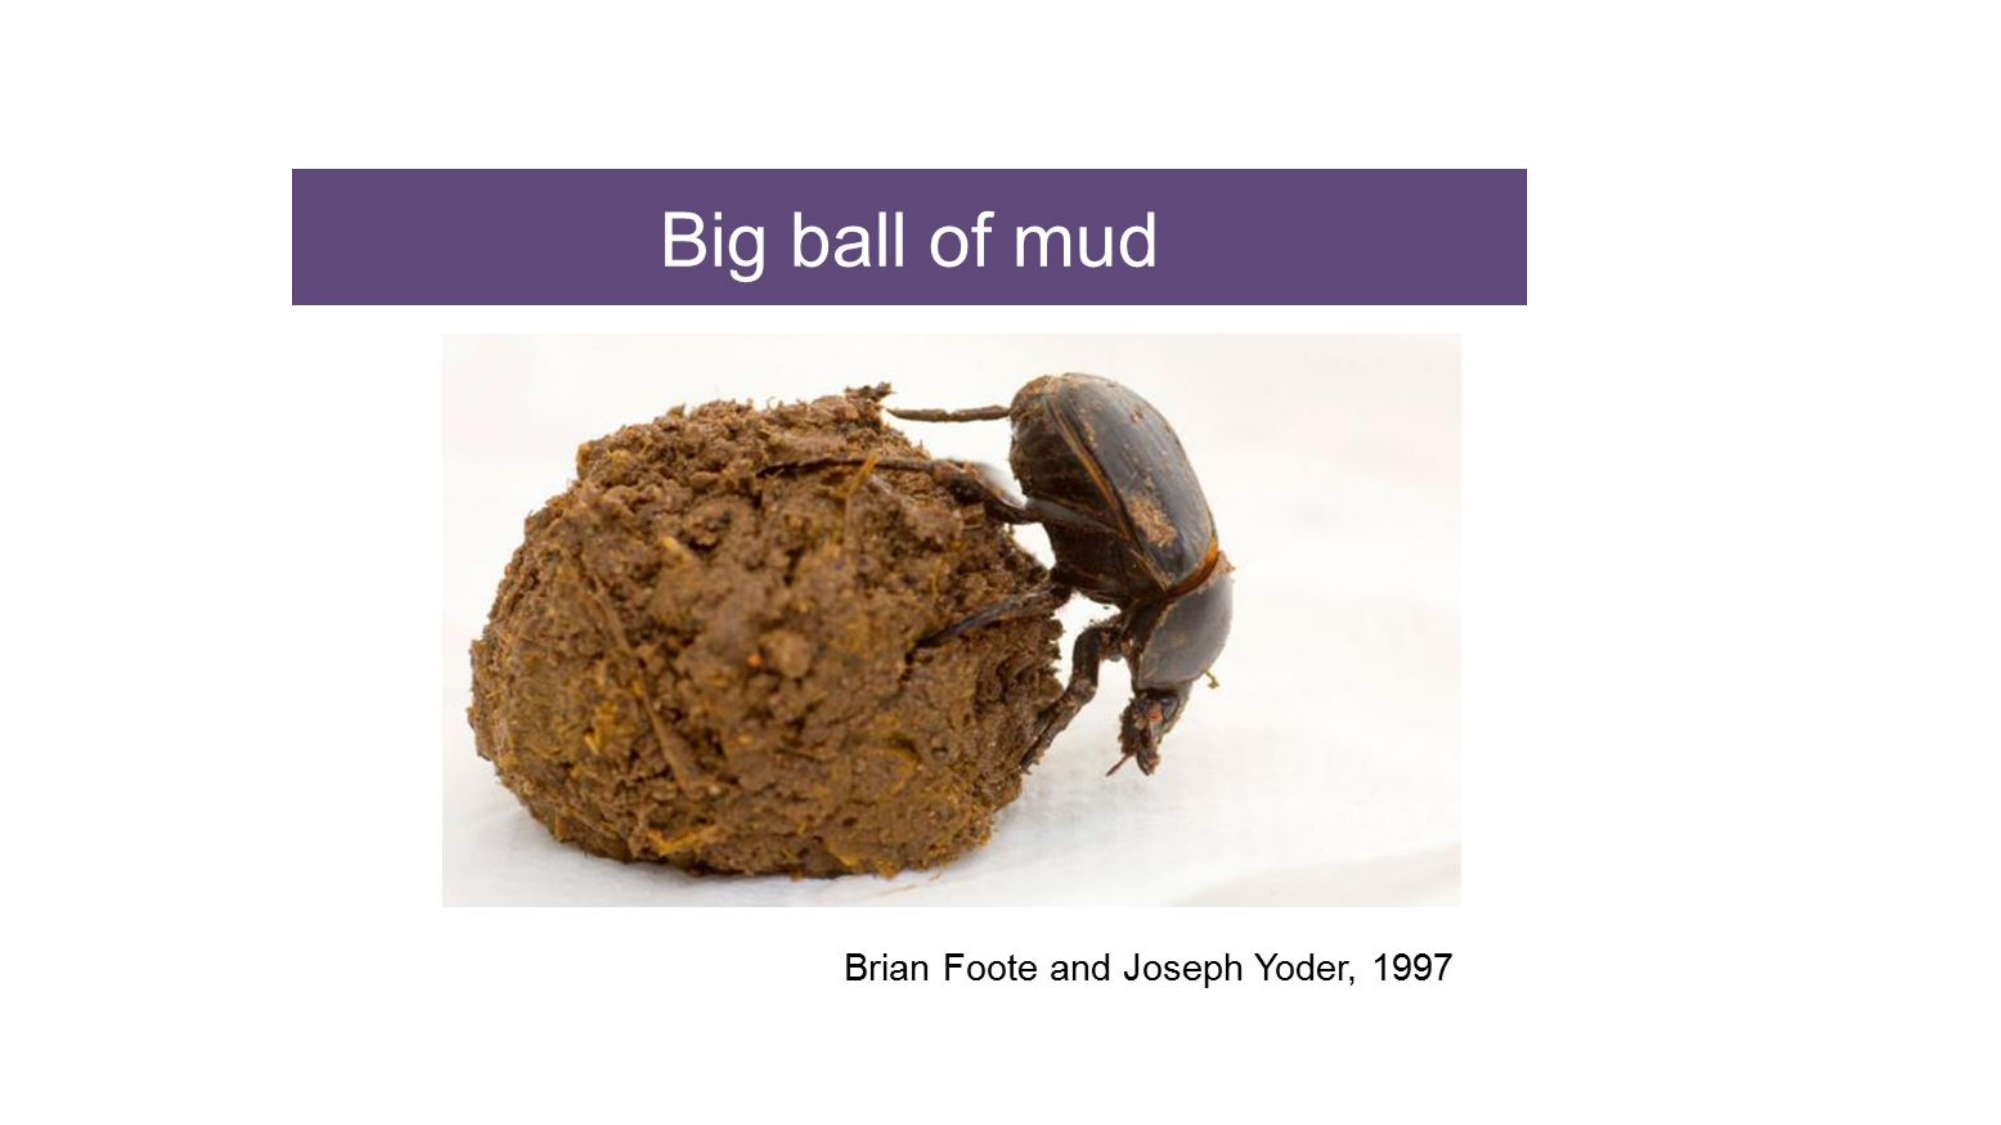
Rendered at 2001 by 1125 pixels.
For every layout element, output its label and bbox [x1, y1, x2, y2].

picture [292, 123, 1527, 1050]
